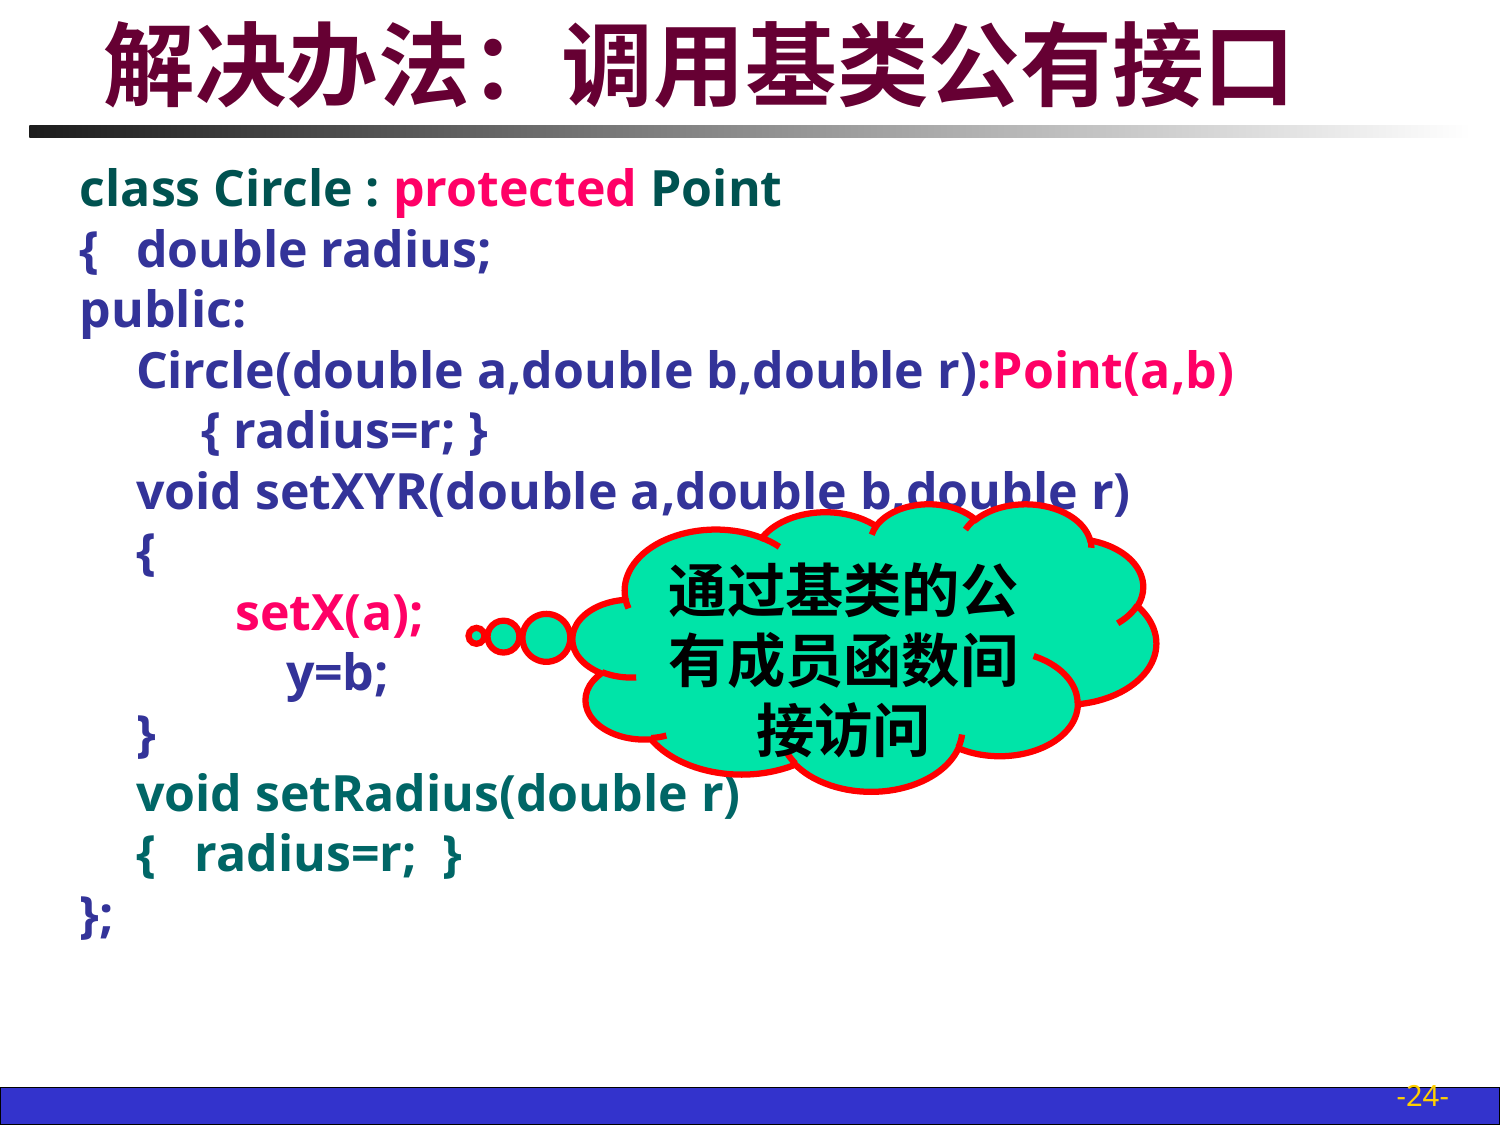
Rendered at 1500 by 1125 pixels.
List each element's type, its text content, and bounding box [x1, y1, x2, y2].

text_box 通过基类的公有成员函数间接访问 [487, 620, 520, 653]
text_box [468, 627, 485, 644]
text_box 通过基类的公有成员函数间接访问 [522, 613, 571, 662]
slide_number -24- [1151, 1074, 1465, 1125]
text_box 通过基类的公有成员函数间接访问 [572, 504, 1157, 792]
list class Circle : protected Point { double radius; public: Circle(double a,double b,double r):Point(a,b) { radius=r; } void setXYR(double a,double b,double r) { setX(a); y=b; } void setRadius(double r) { radius=r; } }; [64, 160, 1436, 1012]
title 解决办法：调用基类公有接口 [88, 18, 1398, 126]
